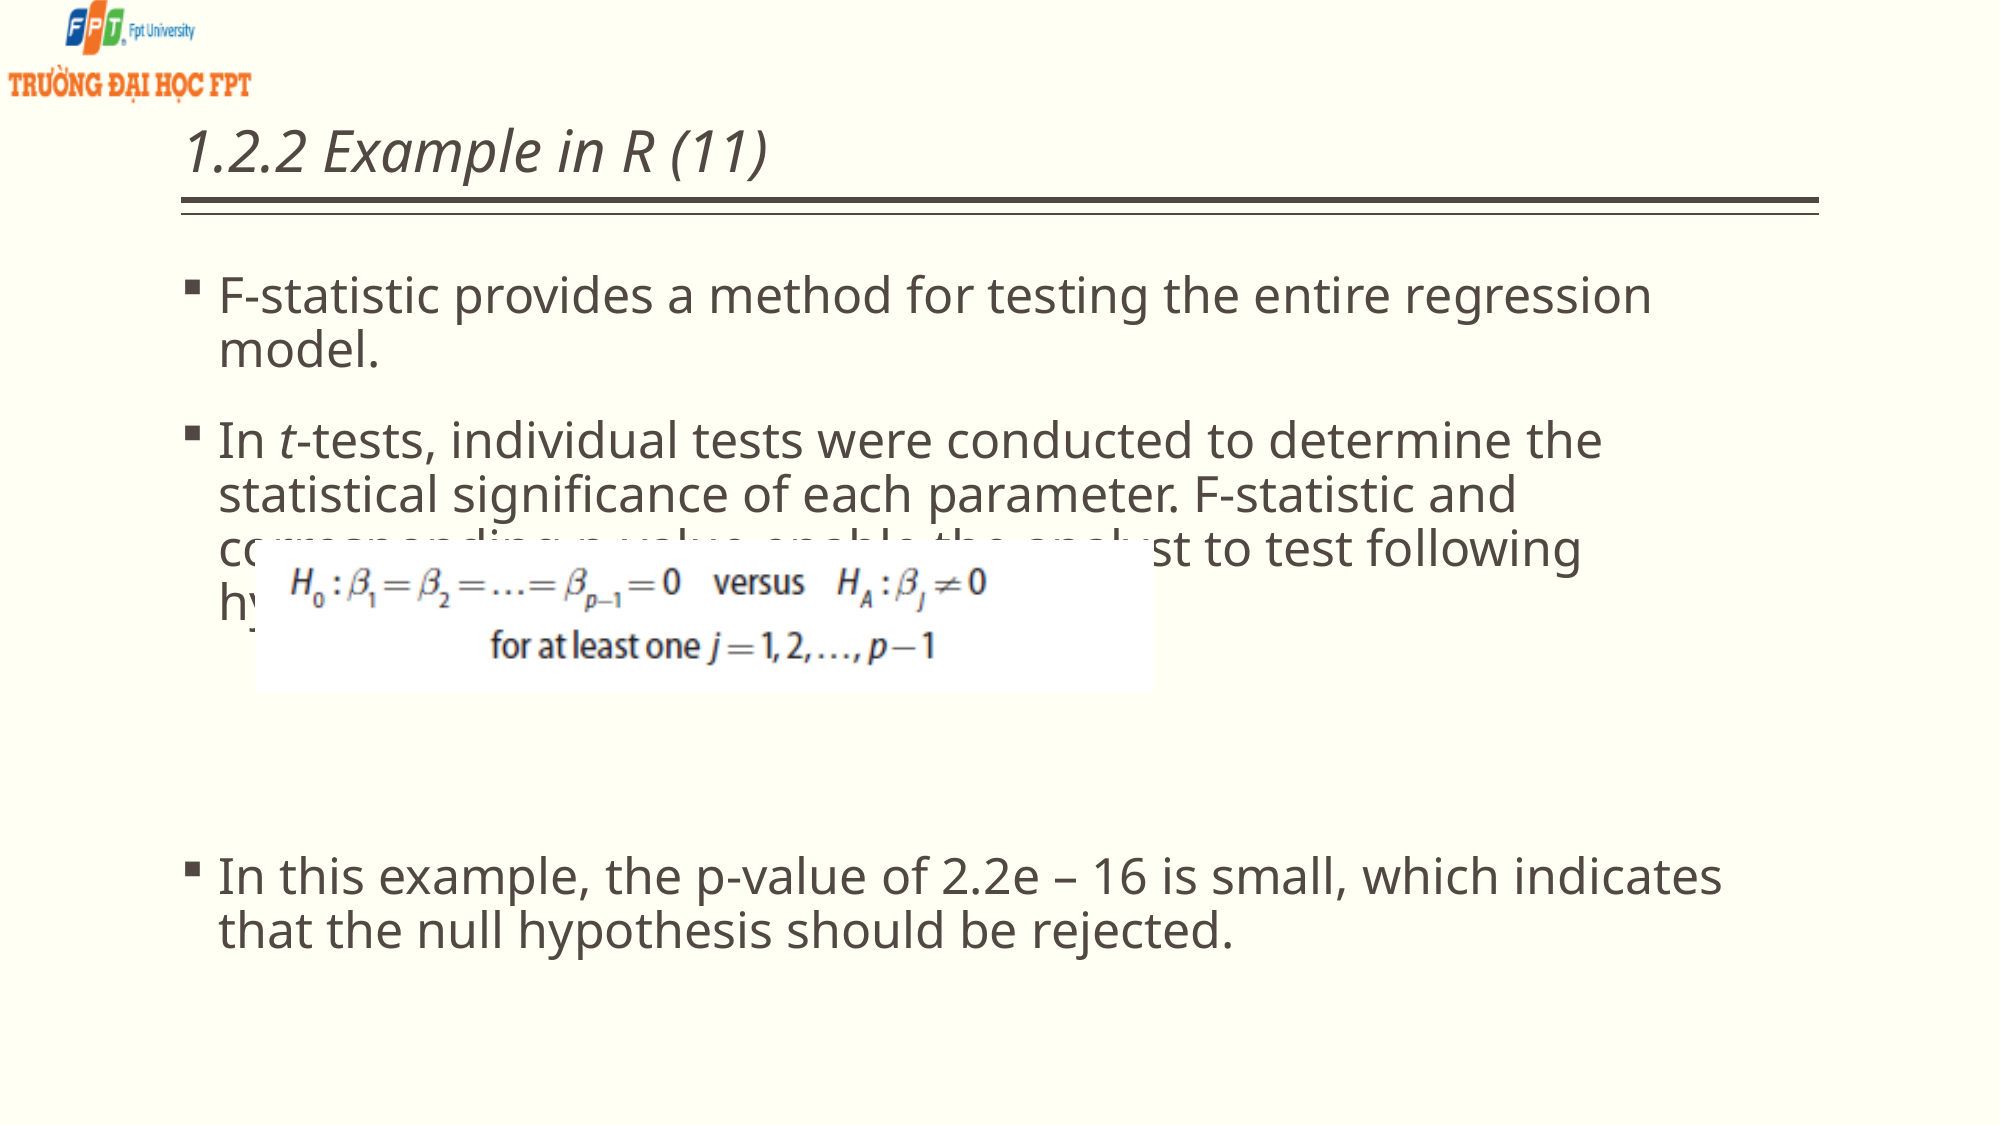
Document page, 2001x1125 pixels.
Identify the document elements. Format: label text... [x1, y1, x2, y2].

list F-statistic provides a method for testing the entire regression model. In t-tests, individual tests were conducted to determine the statistical significance of each parameter. F-statistic and corresponding p-value enable the analyst to test following hypotheses: In this example, the p-value of 2.2e – 16 is small, which indicates that the null hypothesis should be rejected. [181, 262, 1819, 1013]
title 1.2.2 Example in R (11) [181, 12, 1819, 193]
picture [255, 539, 1154, 692]
picture [0, 0, 272, 117]
